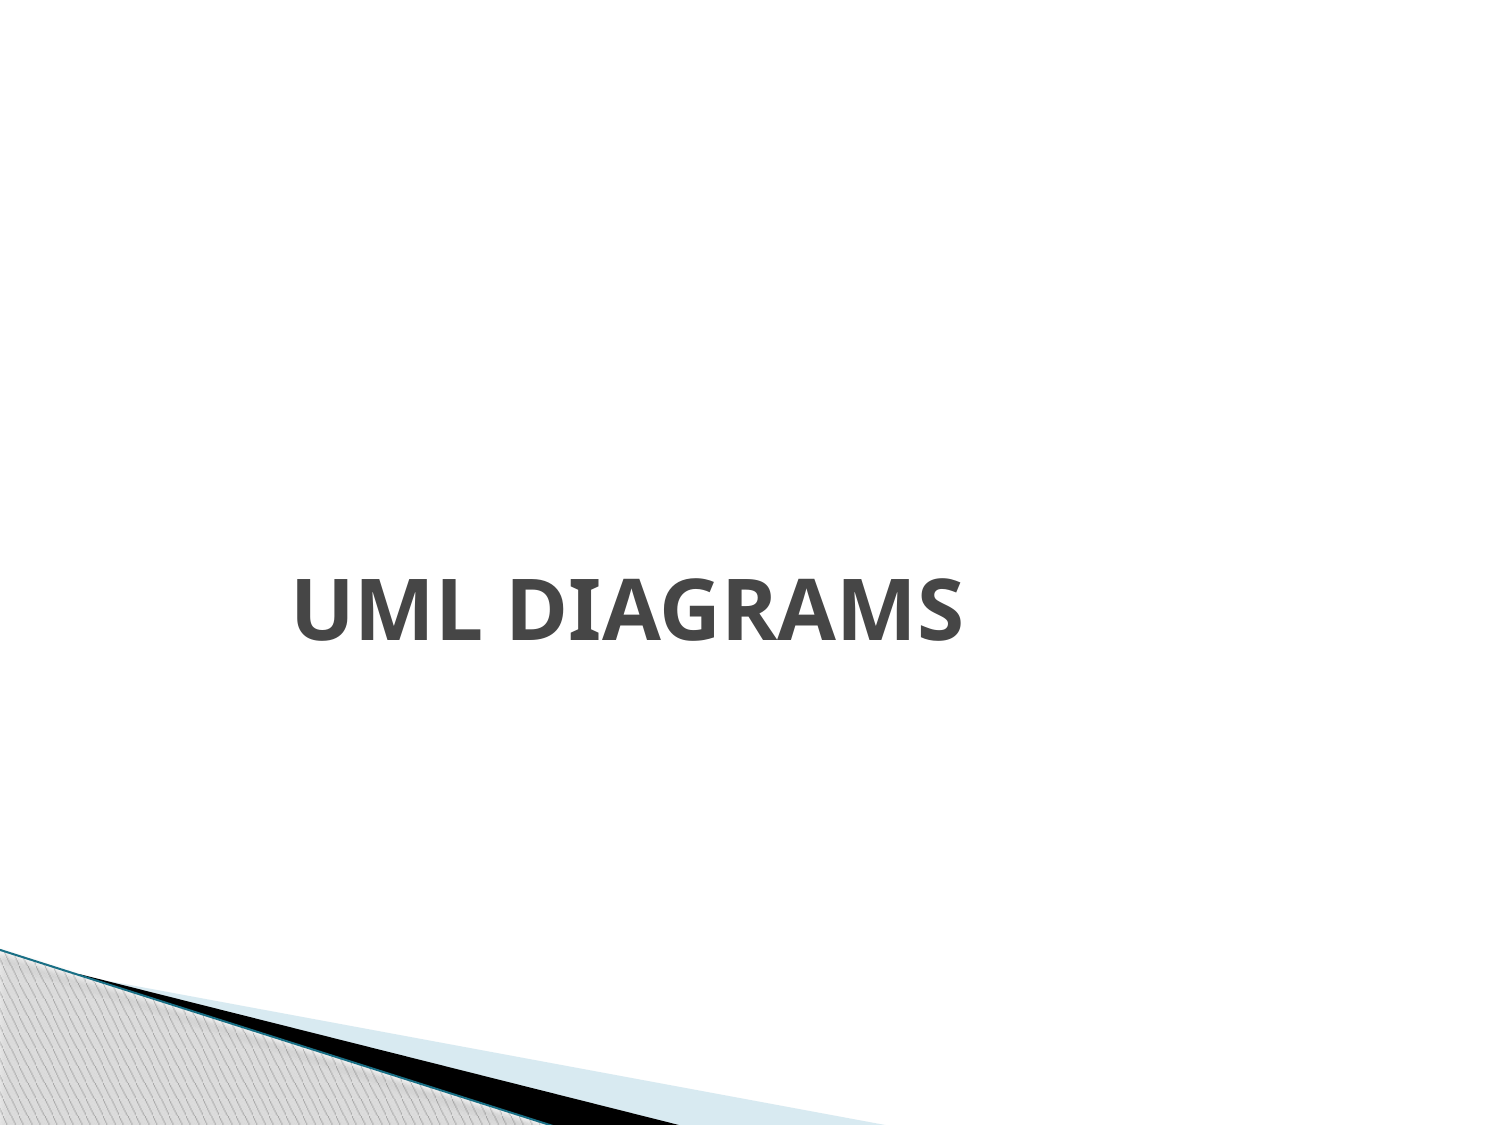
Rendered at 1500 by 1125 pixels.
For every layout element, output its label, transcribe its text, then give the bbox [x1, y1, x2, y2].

title UML DIAGRAMS [75, 500, 1425, 713]
